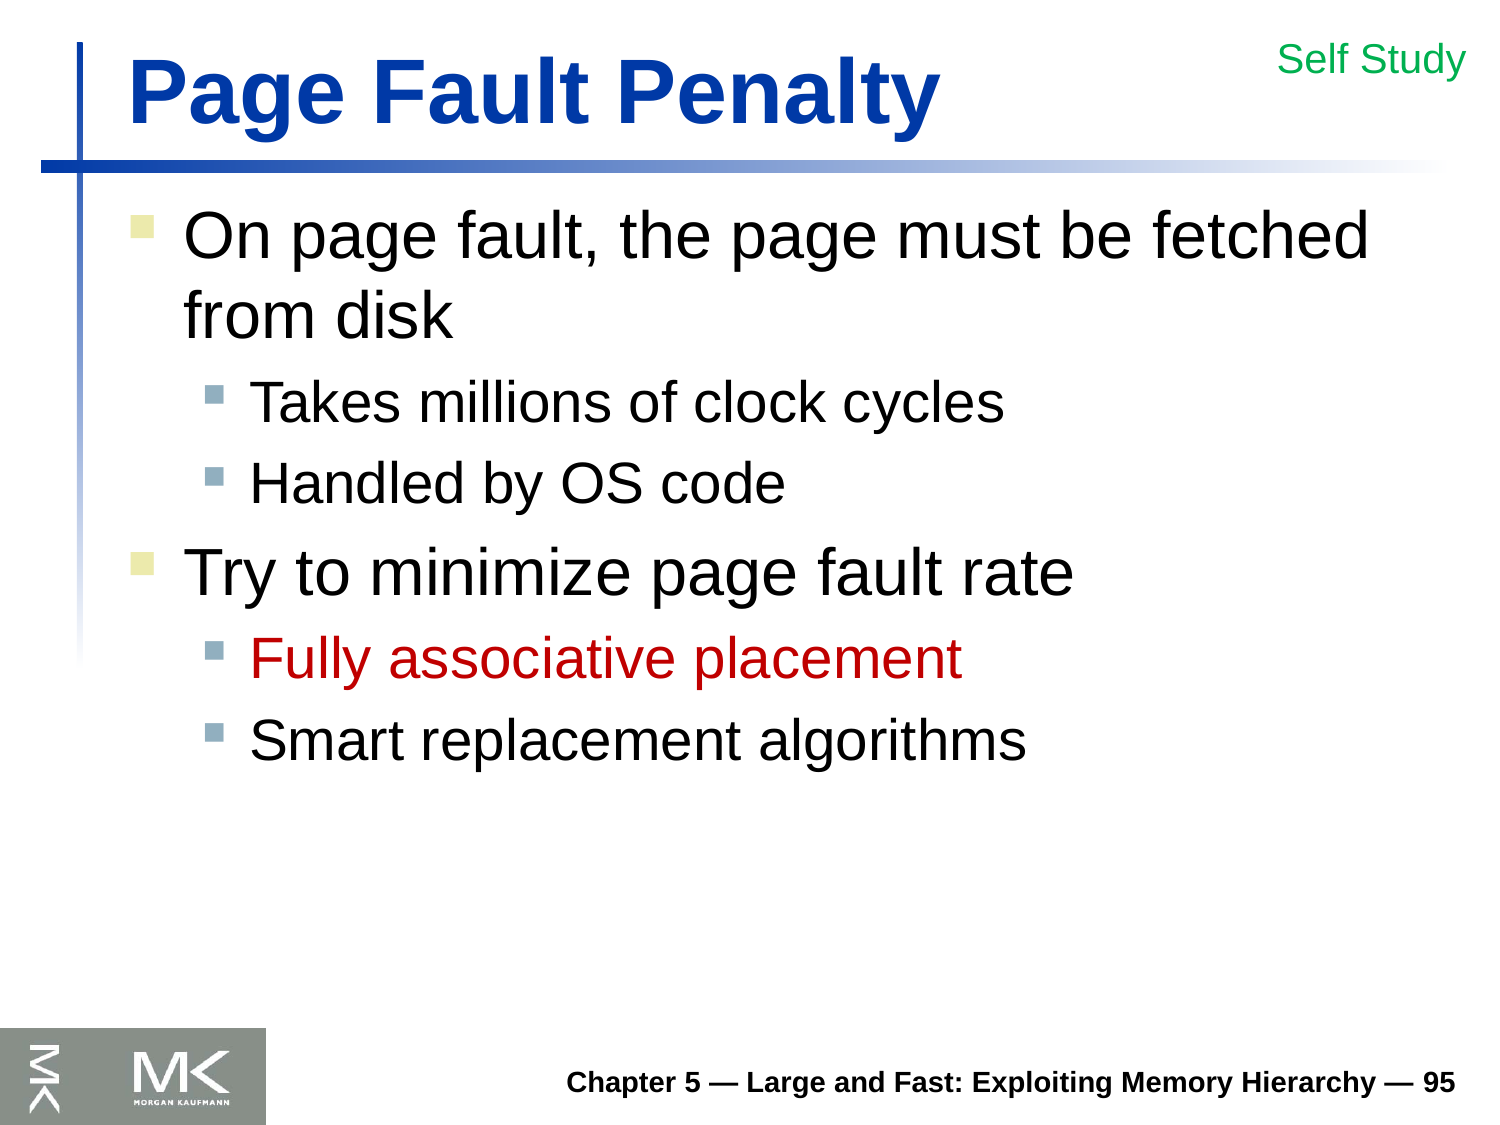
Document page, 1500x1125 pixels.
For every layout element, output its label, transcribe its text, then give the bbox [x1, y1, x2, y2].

footer Chapter 5 — Large and Fast: Exploiting Memory Hierarchy — 95 [277, 1046, 1471, 1106]
list On page fault, the page must be fetched from disk Takes millions of clock cycles Handled by OS code Try to minimize page fault rate Fully associative placement Smart replacement algorithms [112, 184, 1469, 1024]
text_box Self Study [1261, 23, 1499, 89]
title Page Fault Penalty [112, 23, 1468, 149]
picture [0, 1028, 266, 1125]
